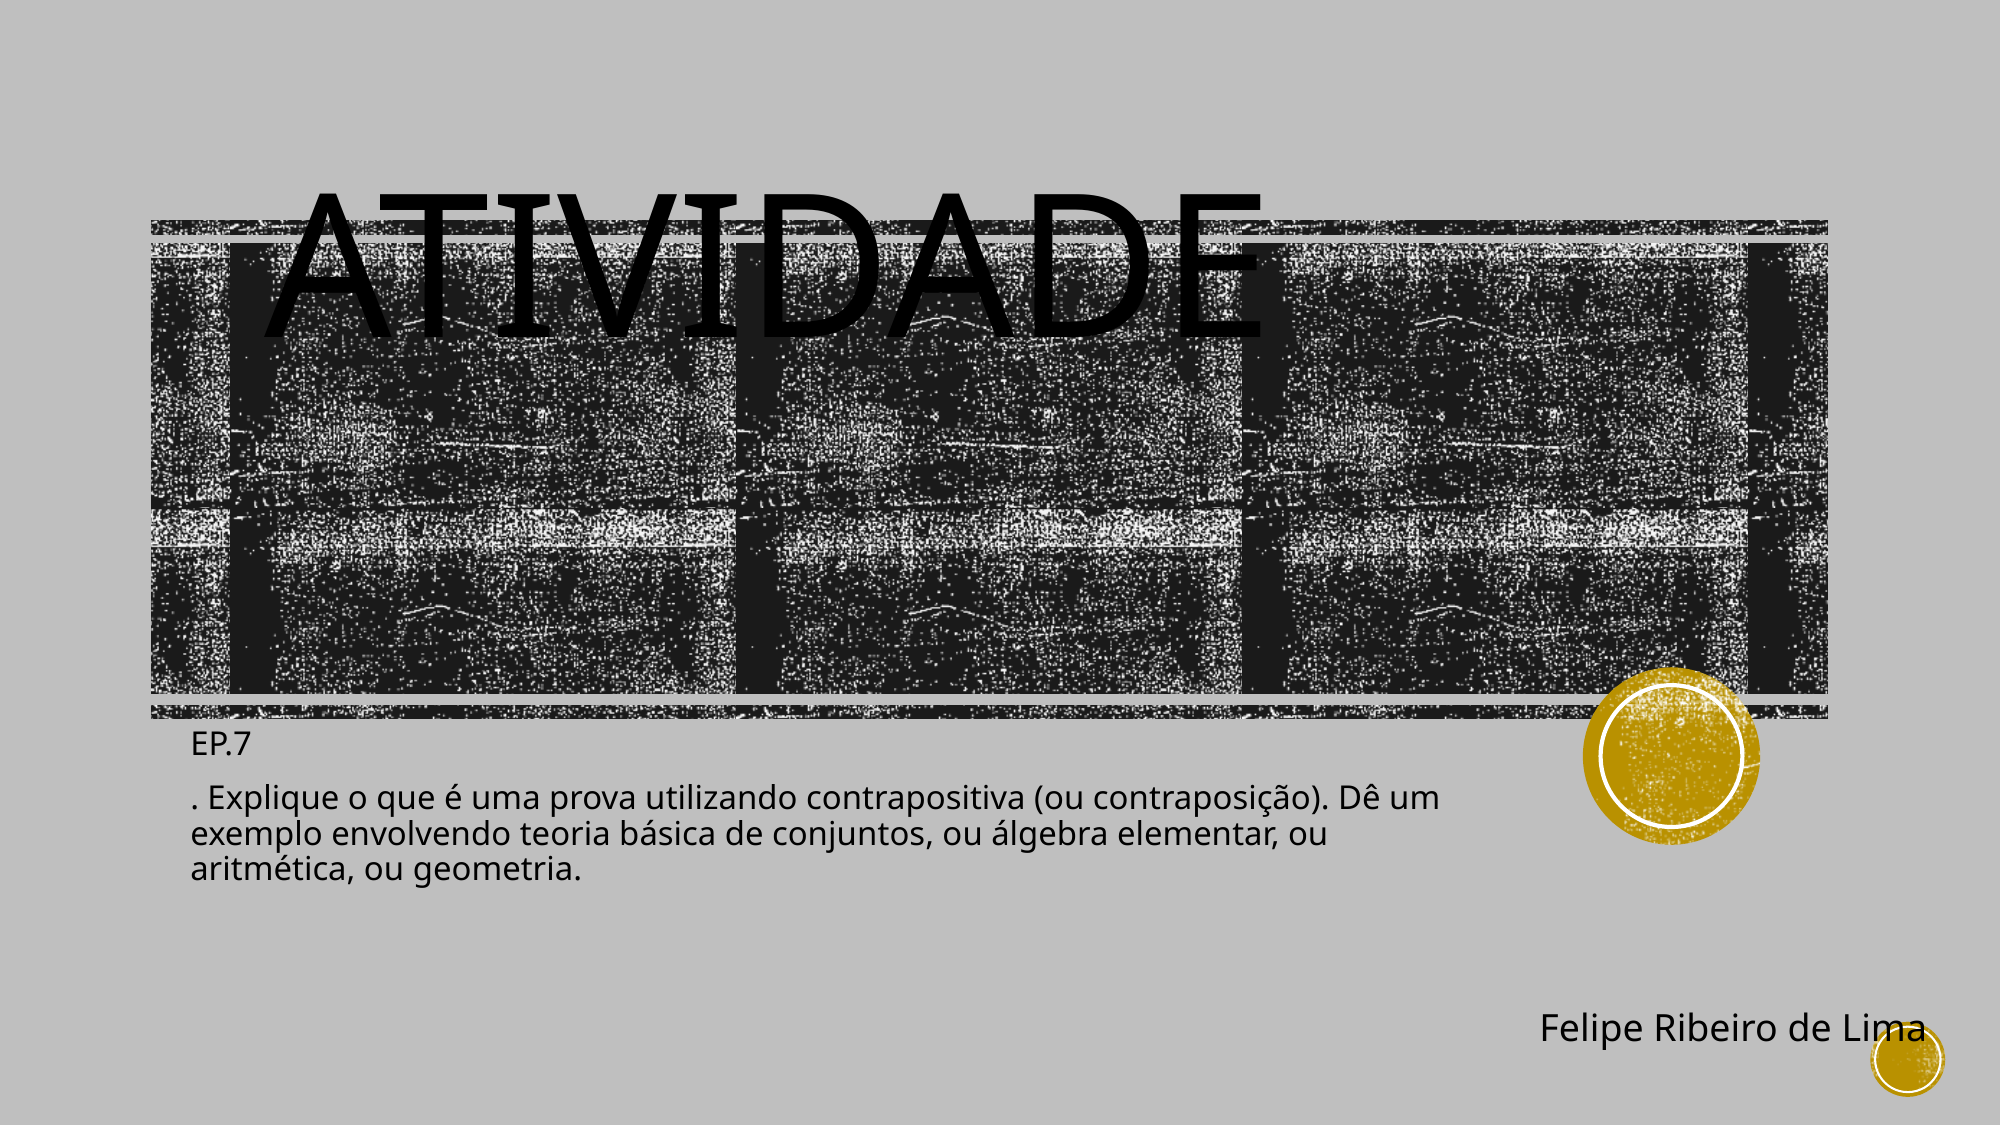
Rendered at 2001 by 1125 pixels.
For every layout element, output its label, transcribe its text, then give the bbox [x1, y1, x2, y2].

text_box Felipe Ribeiro de Lima [1524, 996, 1952, 1057]
subtitle EP.7 . Explique o que é uma prova utilizando contrapositiva (ou contraposição). Dê um exemplo envolvendo teoria básica de conjuntos, ou álgebra elementar, ou aritmética, ou geometria. [175, 720, 1470, 896]
title ATIVIDADE [249, 184, 1750, 377]
